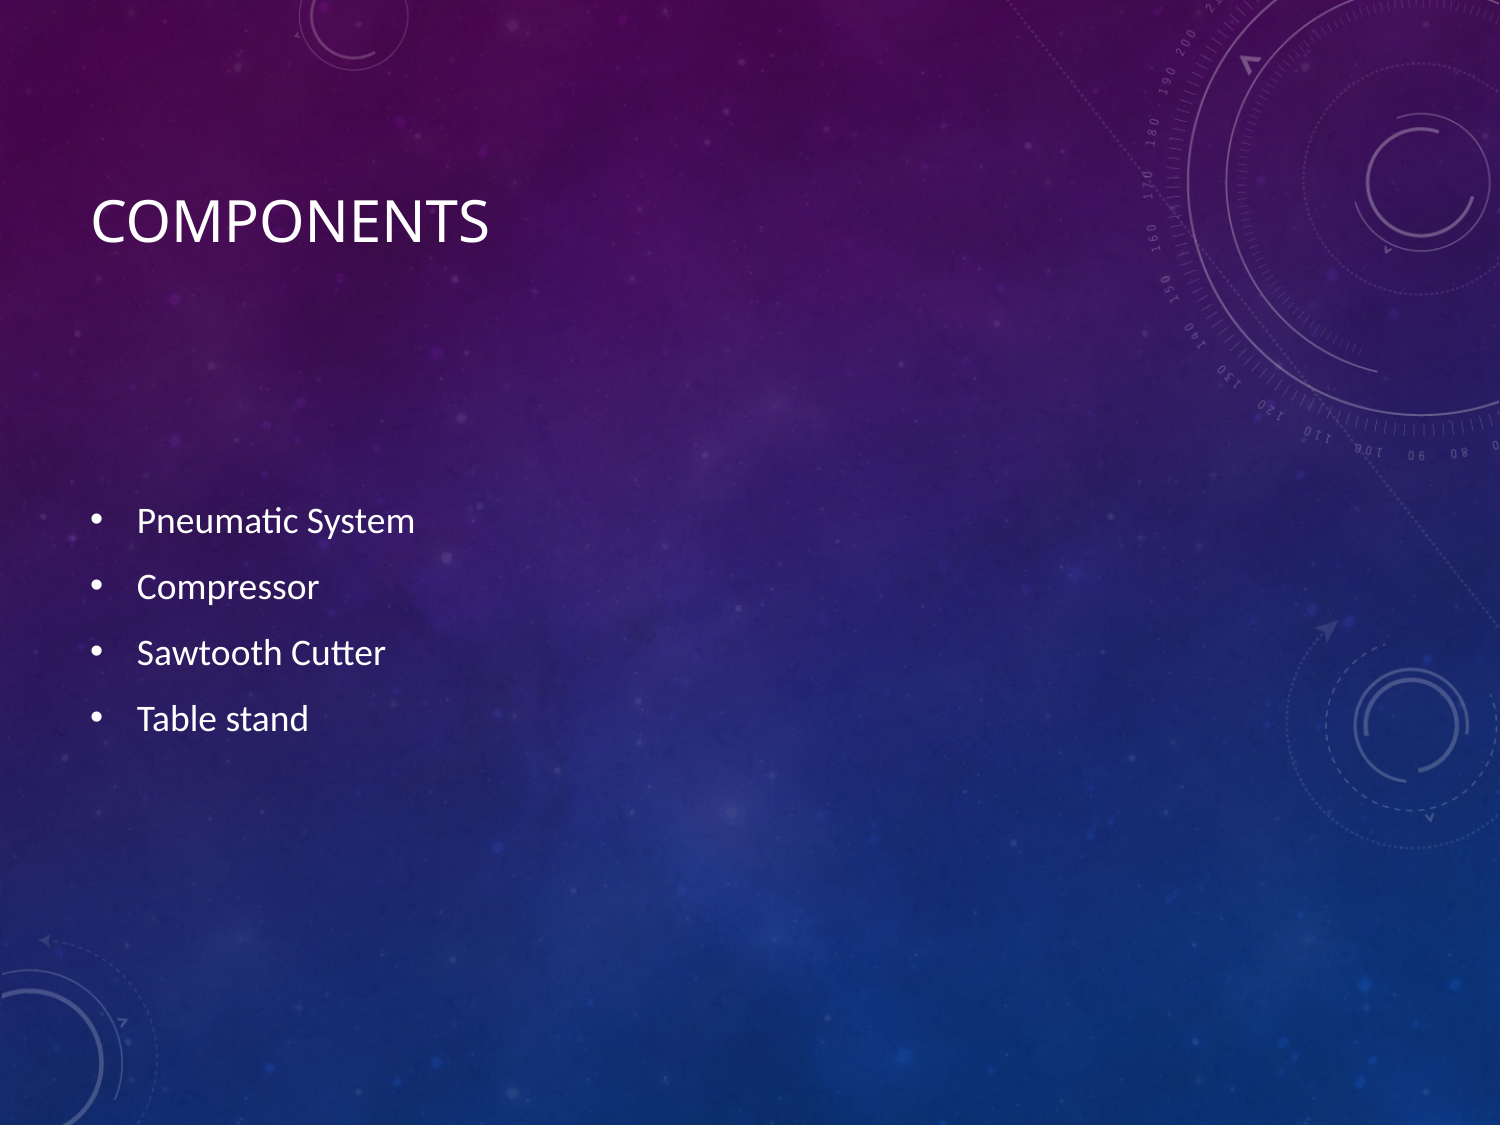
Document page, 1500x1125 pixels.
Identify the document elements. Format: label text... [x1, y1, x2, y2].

picture [0, 0, 1500, 1125]
list Pneumatic System Compressor Sawtooth Cutter Table stand [75, 351, 1350, 950]
title Components [75, 99, 1350, 339]
